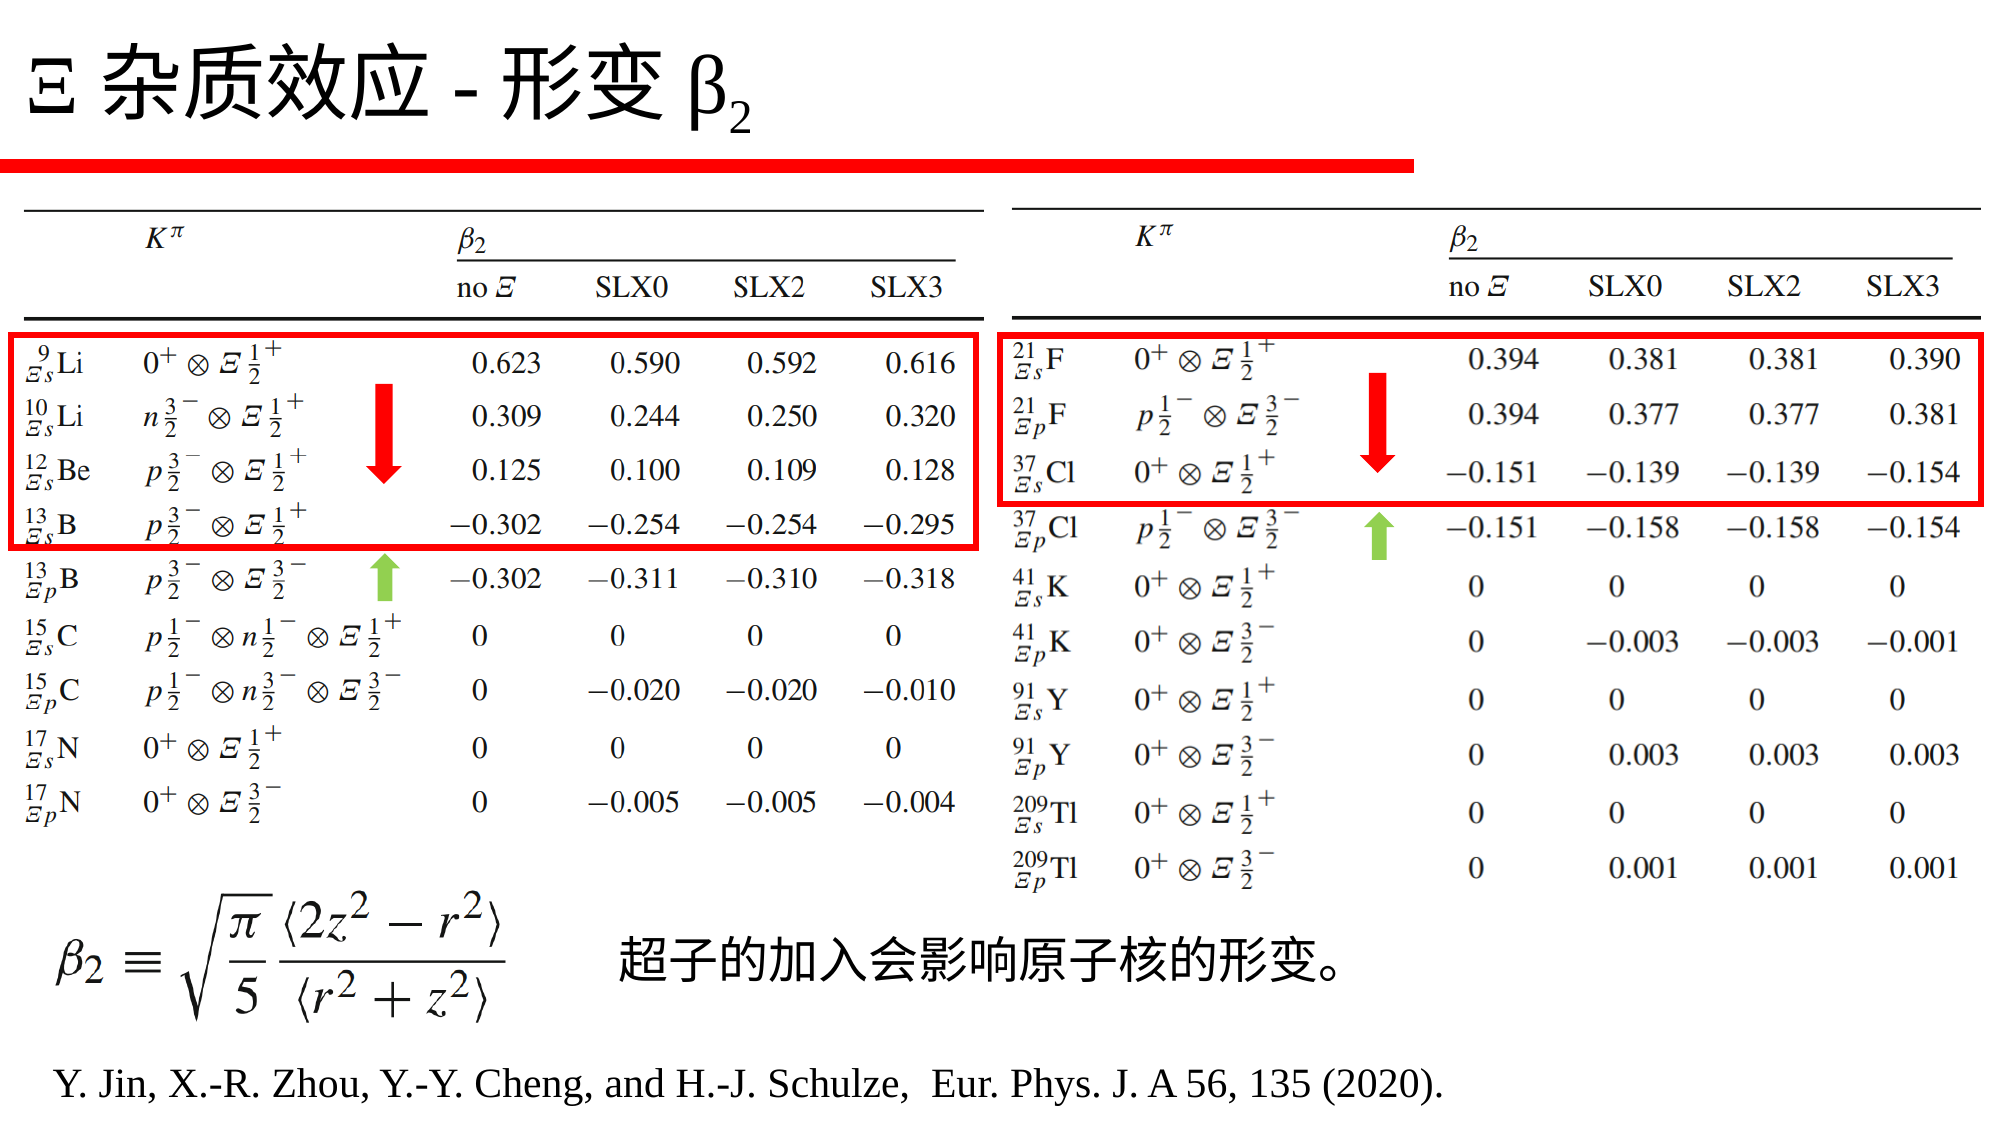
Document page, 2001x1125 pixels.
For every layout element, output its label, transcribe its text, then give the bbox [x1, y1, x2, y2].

text_box [999, 334, 1006, 505]
picture [18, 202, 984, 835]
text_box 超子的加入会影响原子核的形变。 [603, 920, 1421, 996]
text_box [10, 334, 18, 549]
picture [54, 878, 509, 1038]
text_box Y. Jin, X.-R. Zhou, Y.-Y. Cheng, and H.-J. Schulze, Eur. Phys. J. A 56, 135 (2020). [37, 1023, 1584, 1114]
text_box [1006, 200, 1981, 897]
text_box Ξ杂质效应-形变β2 [10, 9, 848, 156]
